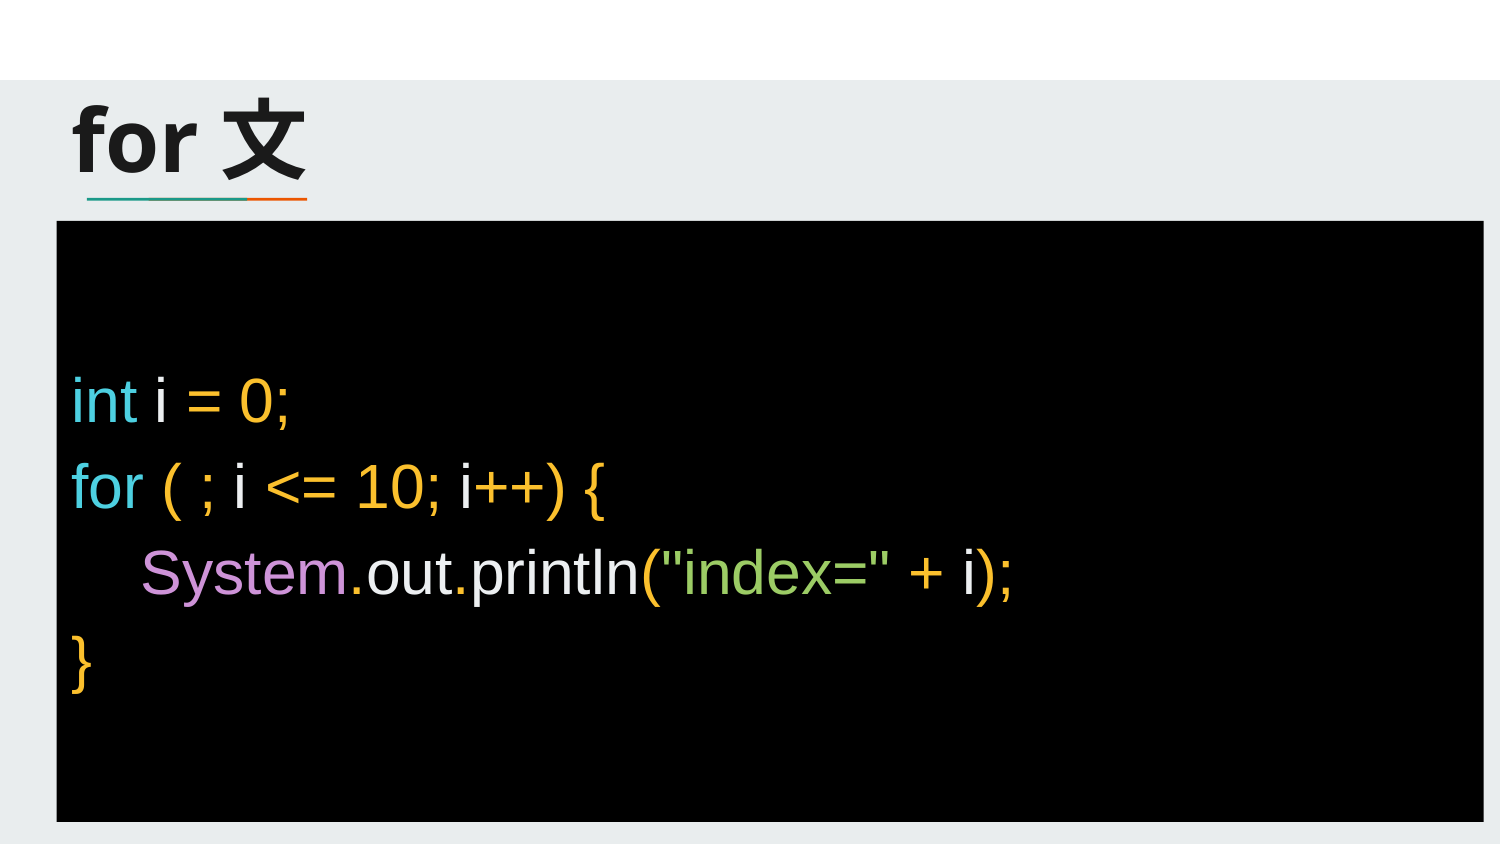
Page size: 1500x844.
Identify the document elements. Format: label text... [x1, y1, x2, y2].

title for文 [56, 54, 903, 220]
text_box int i = 0; for ( ; i <= 10; i++) { System.out.println("index=" + i); } [56, 220, 1484, 822]
